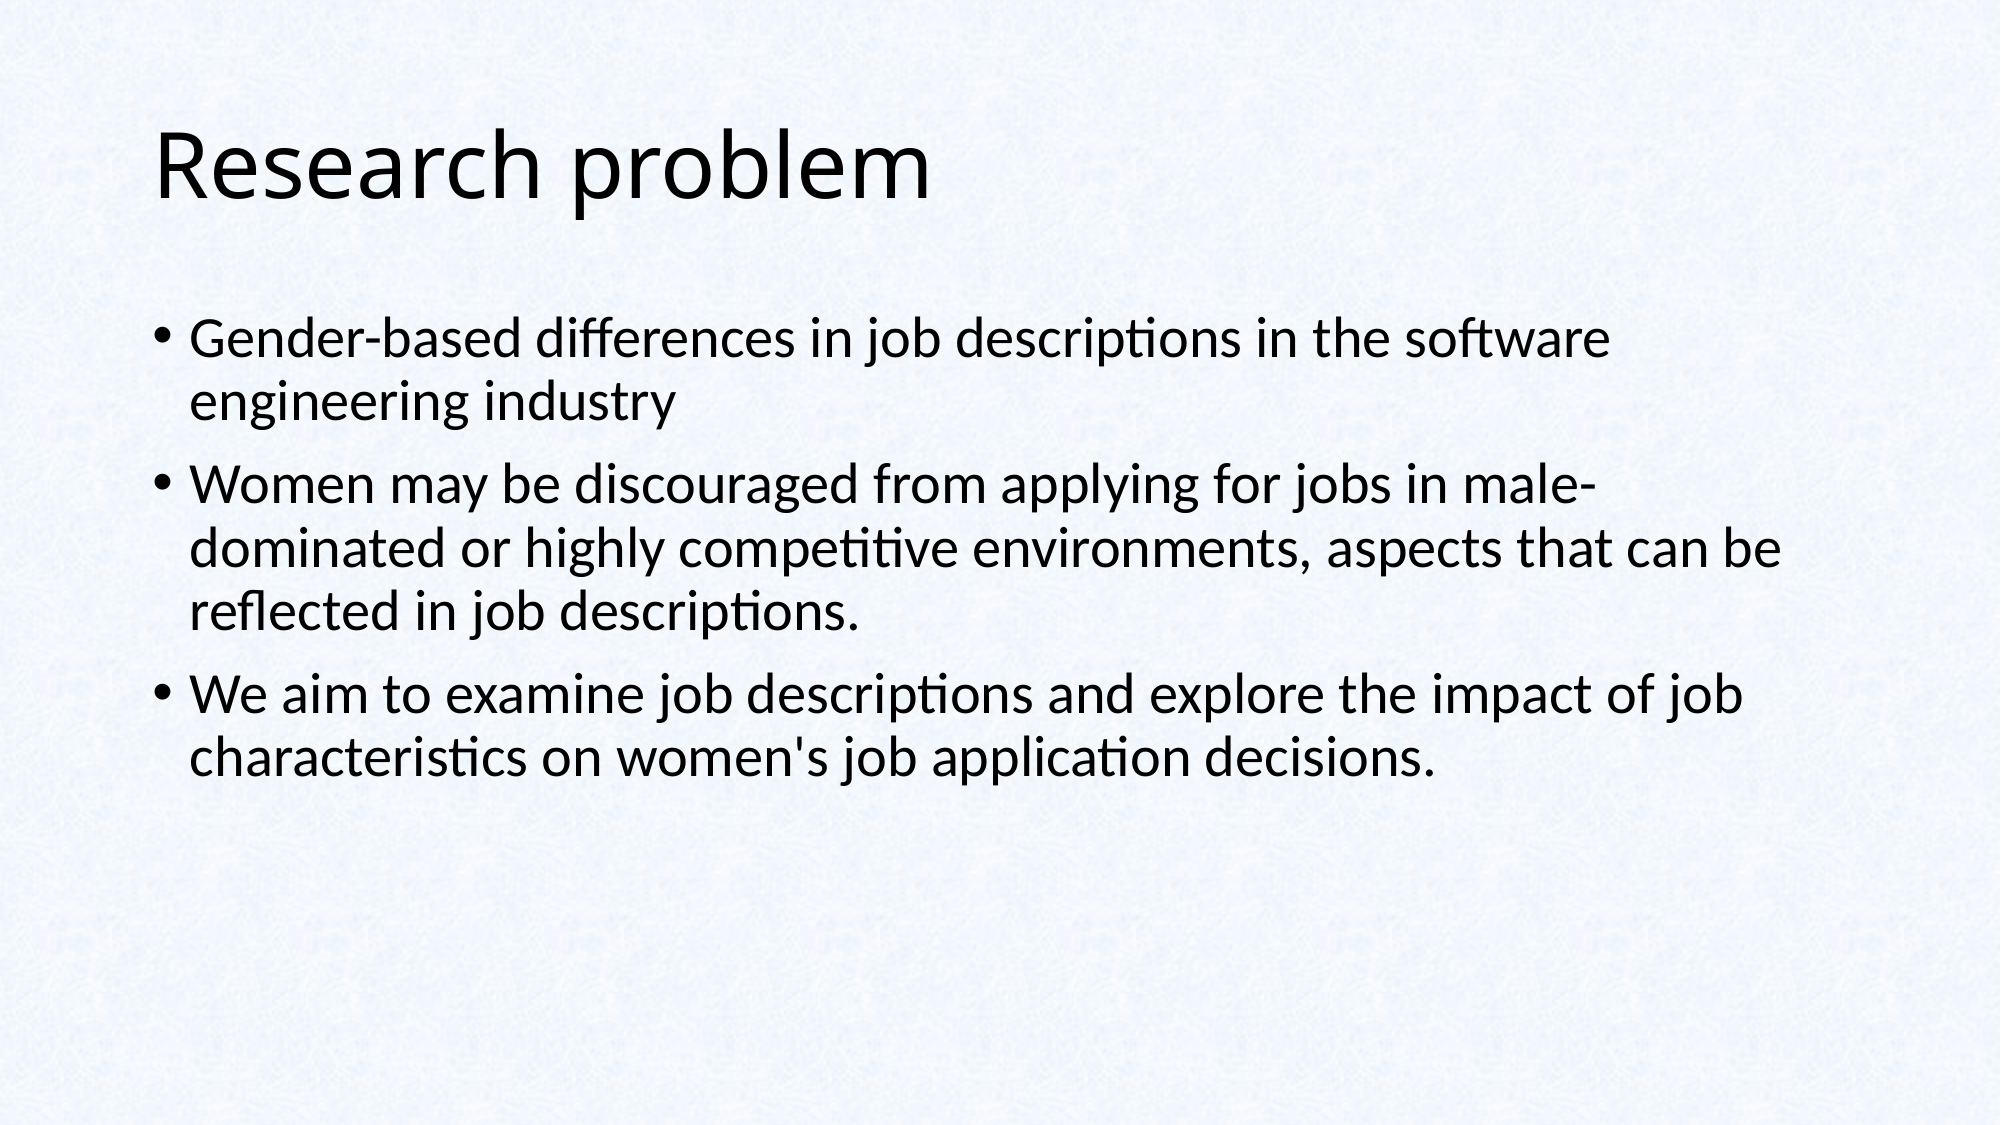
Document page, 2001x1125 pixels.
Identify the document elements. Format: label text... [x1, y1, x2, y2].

title Research problem [137, 59, 1863, 278]
list Gender-based differences in job descriptions in the software engineering industry Women may be discouraged from applying for jobs in male-dominated or highly competitive environments, aspects that can be reflected in job descriptions. We aim to examine job descriptions and explore the impact of job characteristics on women's job application decisions. [137, 299, 1863, 1014]
